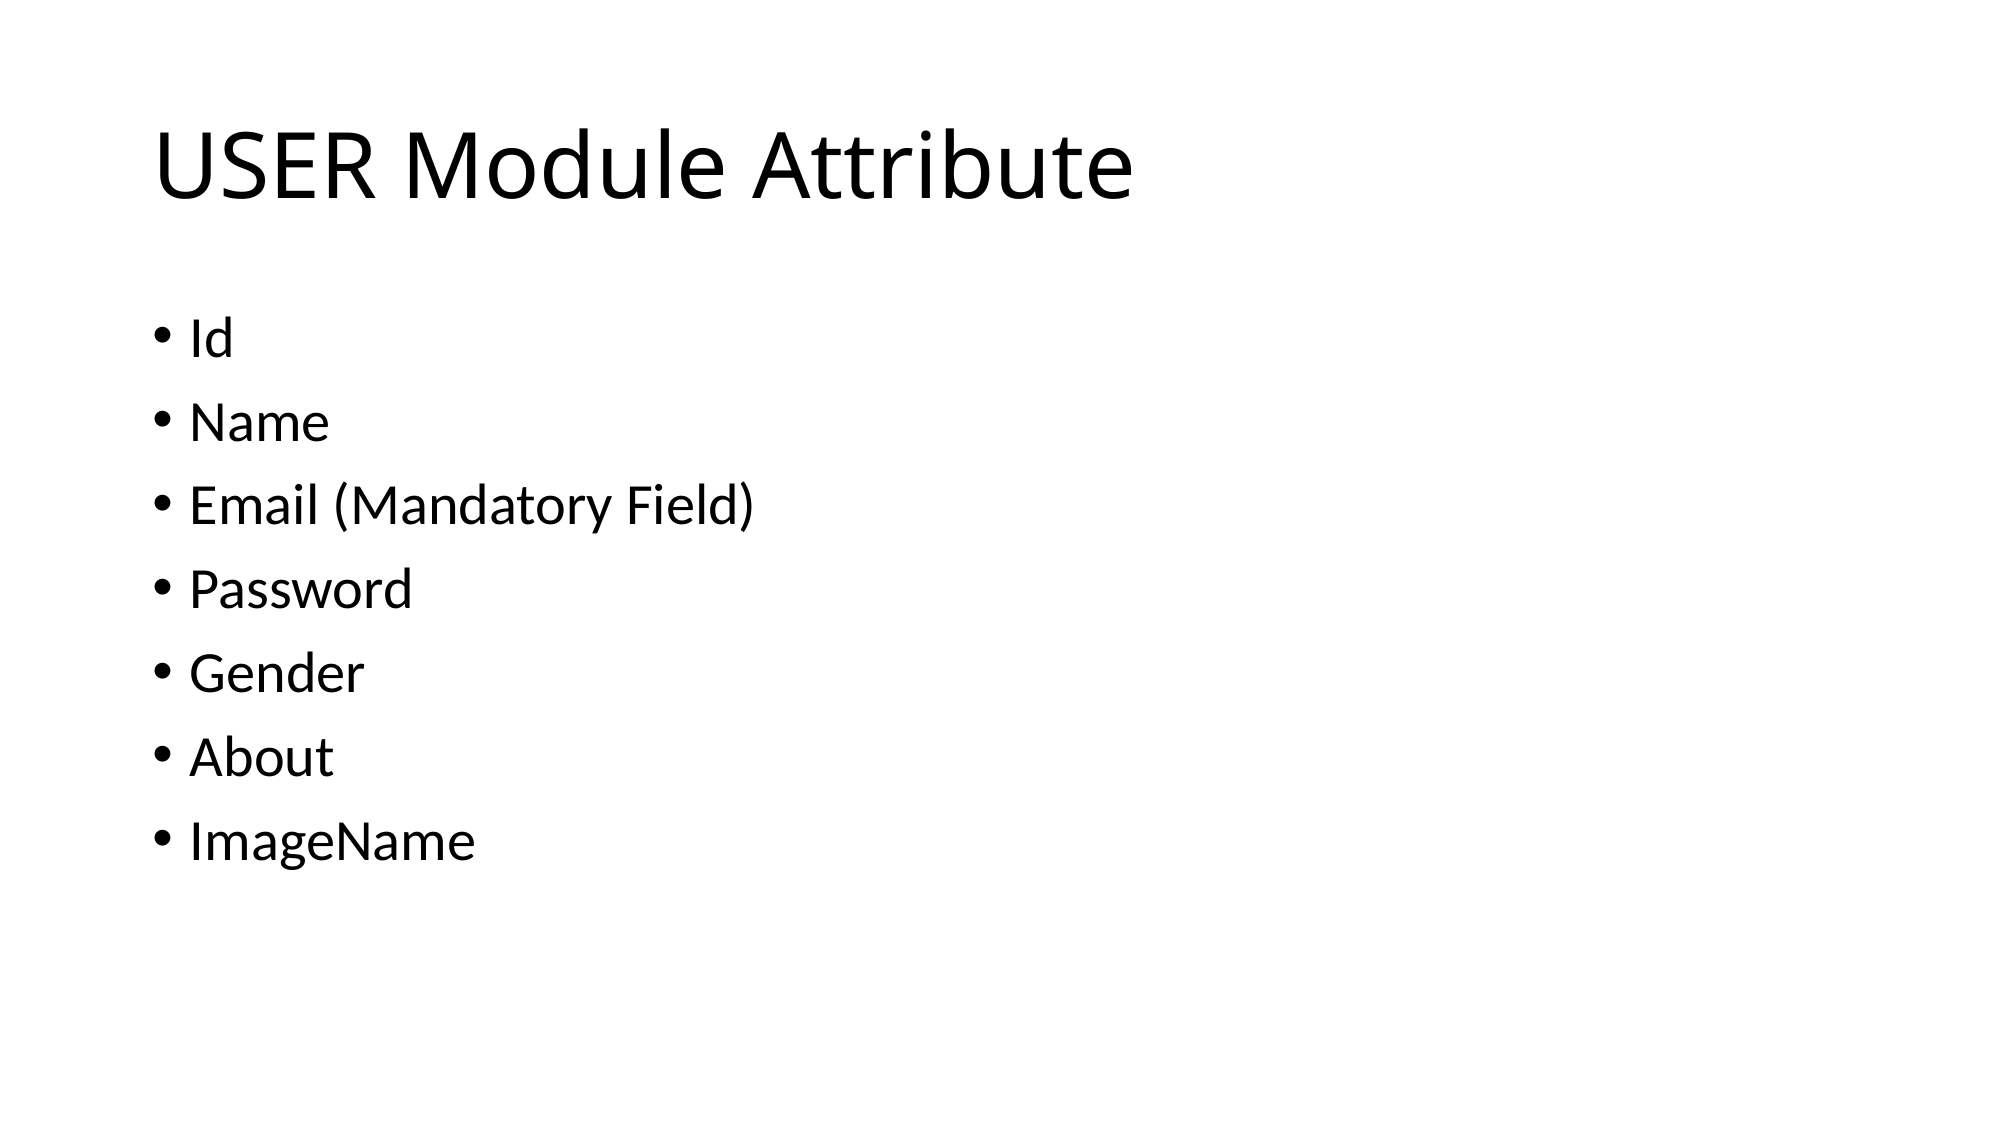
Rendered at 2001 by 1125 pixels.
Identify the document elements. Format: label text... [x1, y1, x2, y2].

list Id Name Email (Mandatory Field) Password Gender About ImageName [137, 299, 1863, 1014]
title USER Module Attribute [137, 59, 1863, 278]
